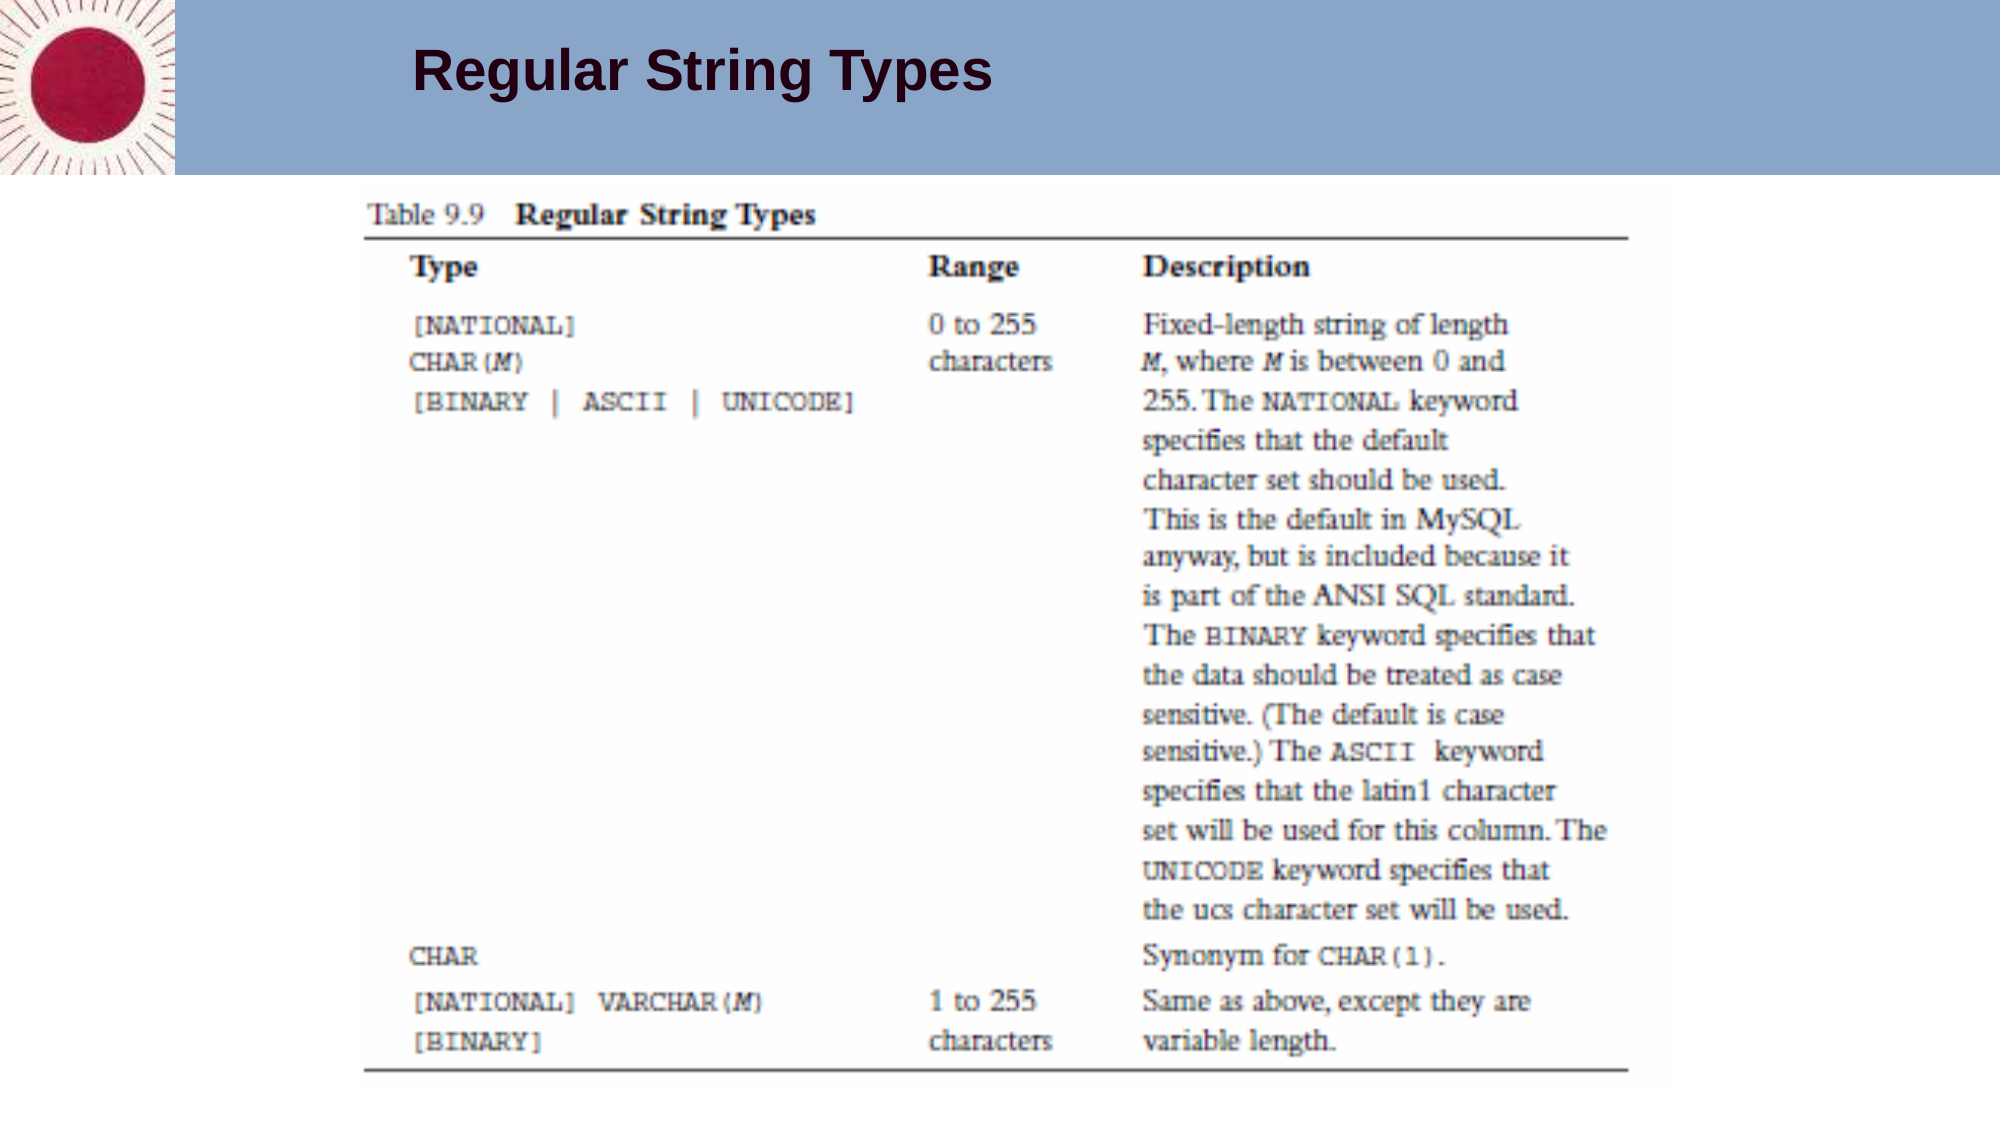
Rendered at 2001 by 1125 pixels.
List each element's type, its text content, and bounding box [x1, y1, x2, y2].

picture [0, 0, 175, 175]
picture [362, 180, 1669, 1088]
text_box Regular String Types [397, 24, 1748, 150]
